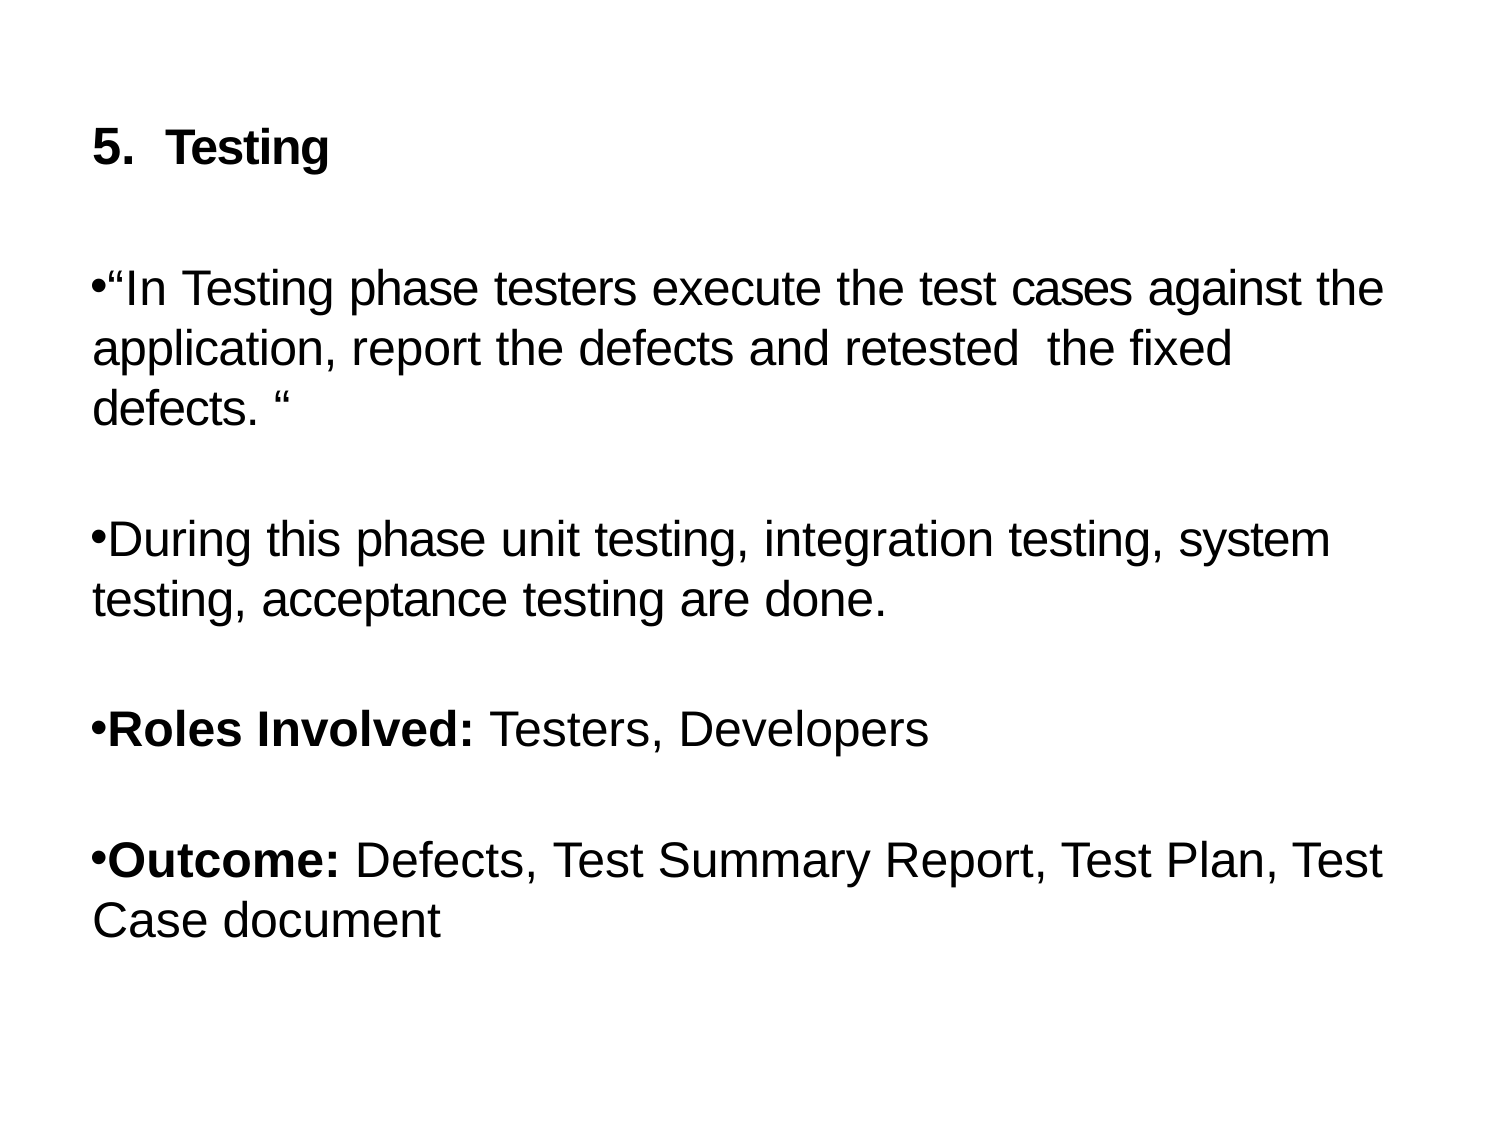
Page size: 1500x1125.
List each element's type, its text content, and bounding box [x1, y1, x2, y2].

list Testing “In Testing phase testers execute the test cases against the application, report the defects and retested the fixed defects. “ During this phase unit testing, integration testing, system testing, acceptance testing are done. Roles Involved: Testers, Developers Outcome: Defects, Test Summary Report, Test Plan, Test Case document [75, 37, 1425, 1063]
